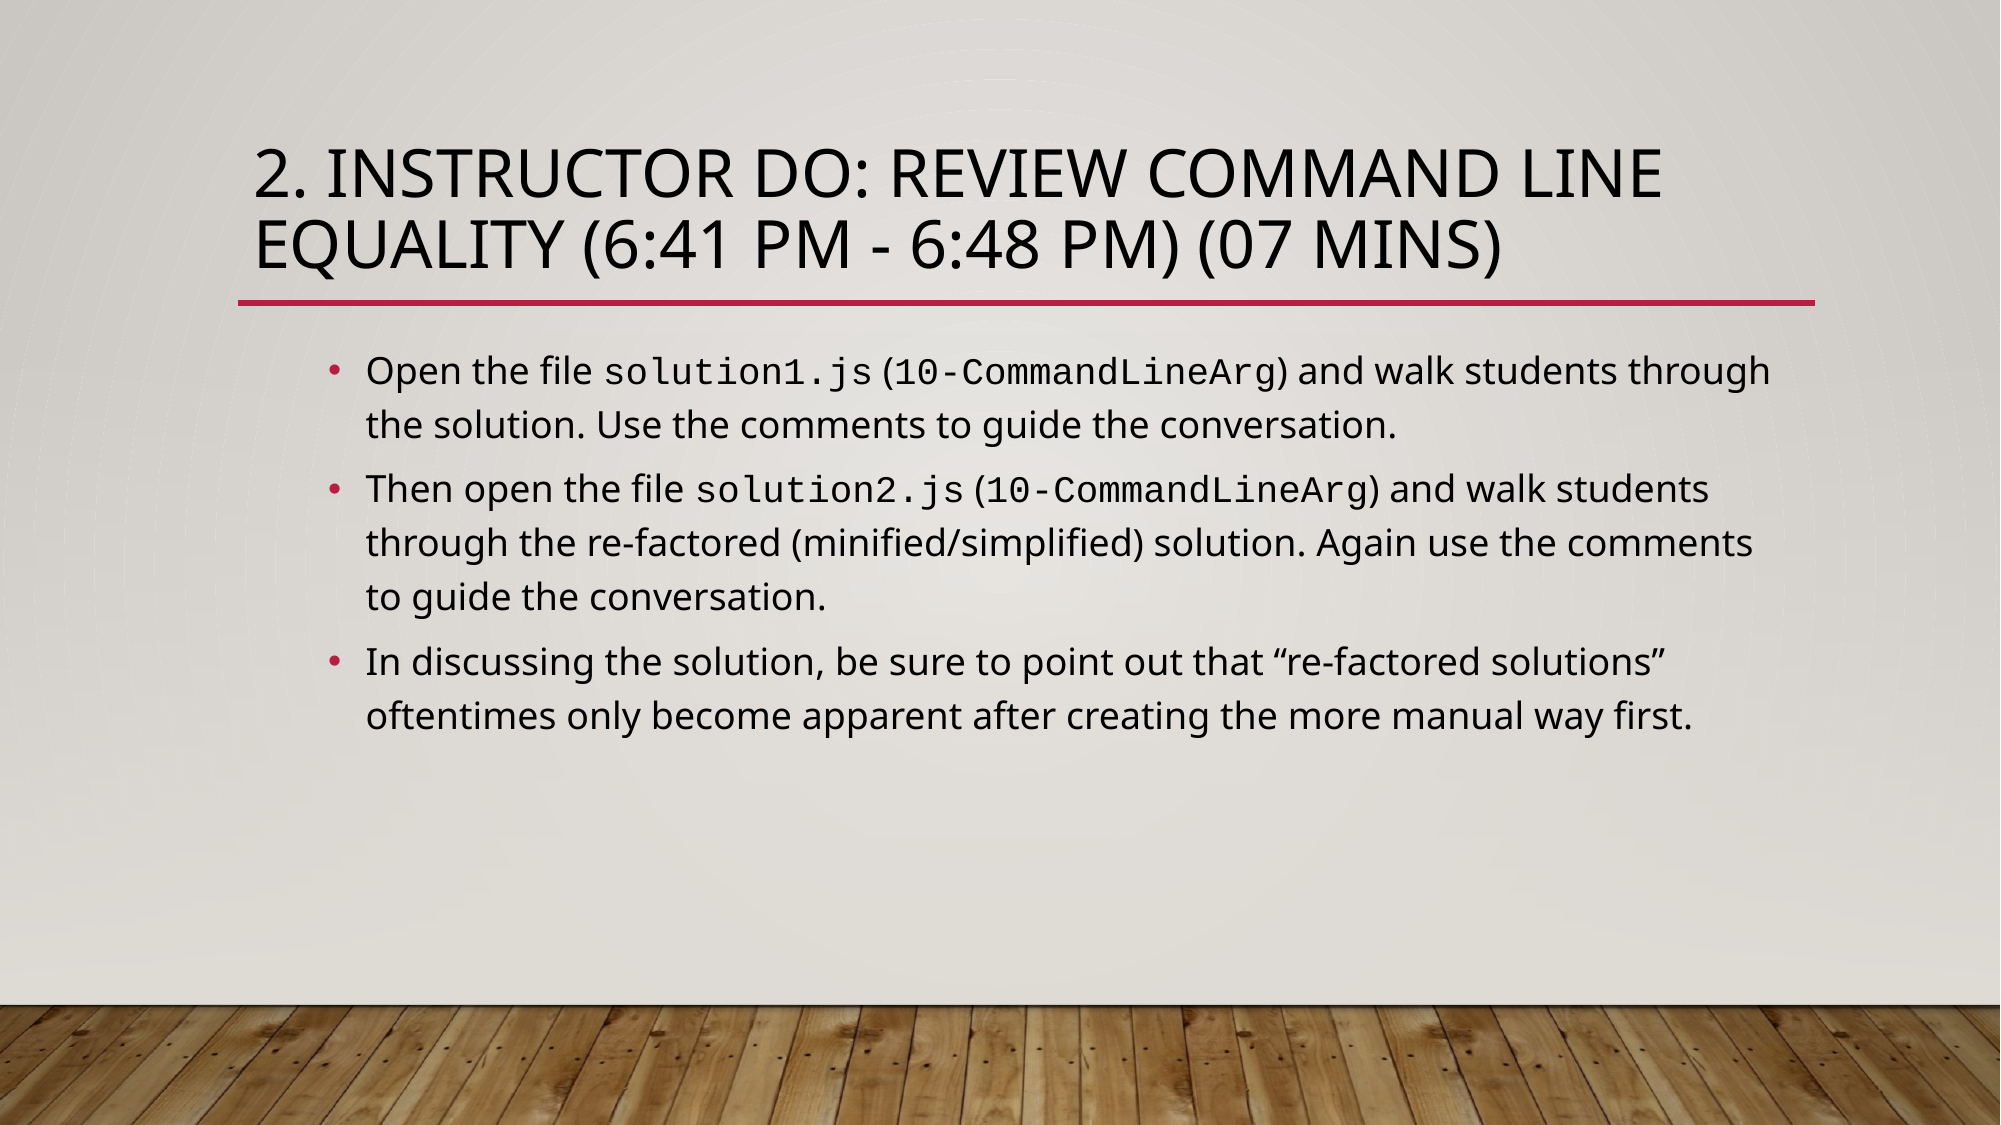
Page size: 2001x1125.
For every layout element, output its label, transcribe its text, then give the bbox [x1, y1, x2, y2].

picture [0, 1005, 2000, 1125]
list Open the file solution1.js (10-CommandLineArg) and walk students through the solution. Use the comments to guide the conversation. Then open the file solution2.js (10-CommandLineArg) and walk students through the re-factored (minified/simplified) solution. Again use the comments to guide the conversation. In discussing the solution, be sure to point out that “re-factored solutions” oftentimes only become apparent after creating the more manual way first. [238, 330, 1814, 897]
title 2. Instructor Do: Review Command Line Equality (6:41 PM - 6:48 PM) (07 mins) [238, 131, 1814, 300]
